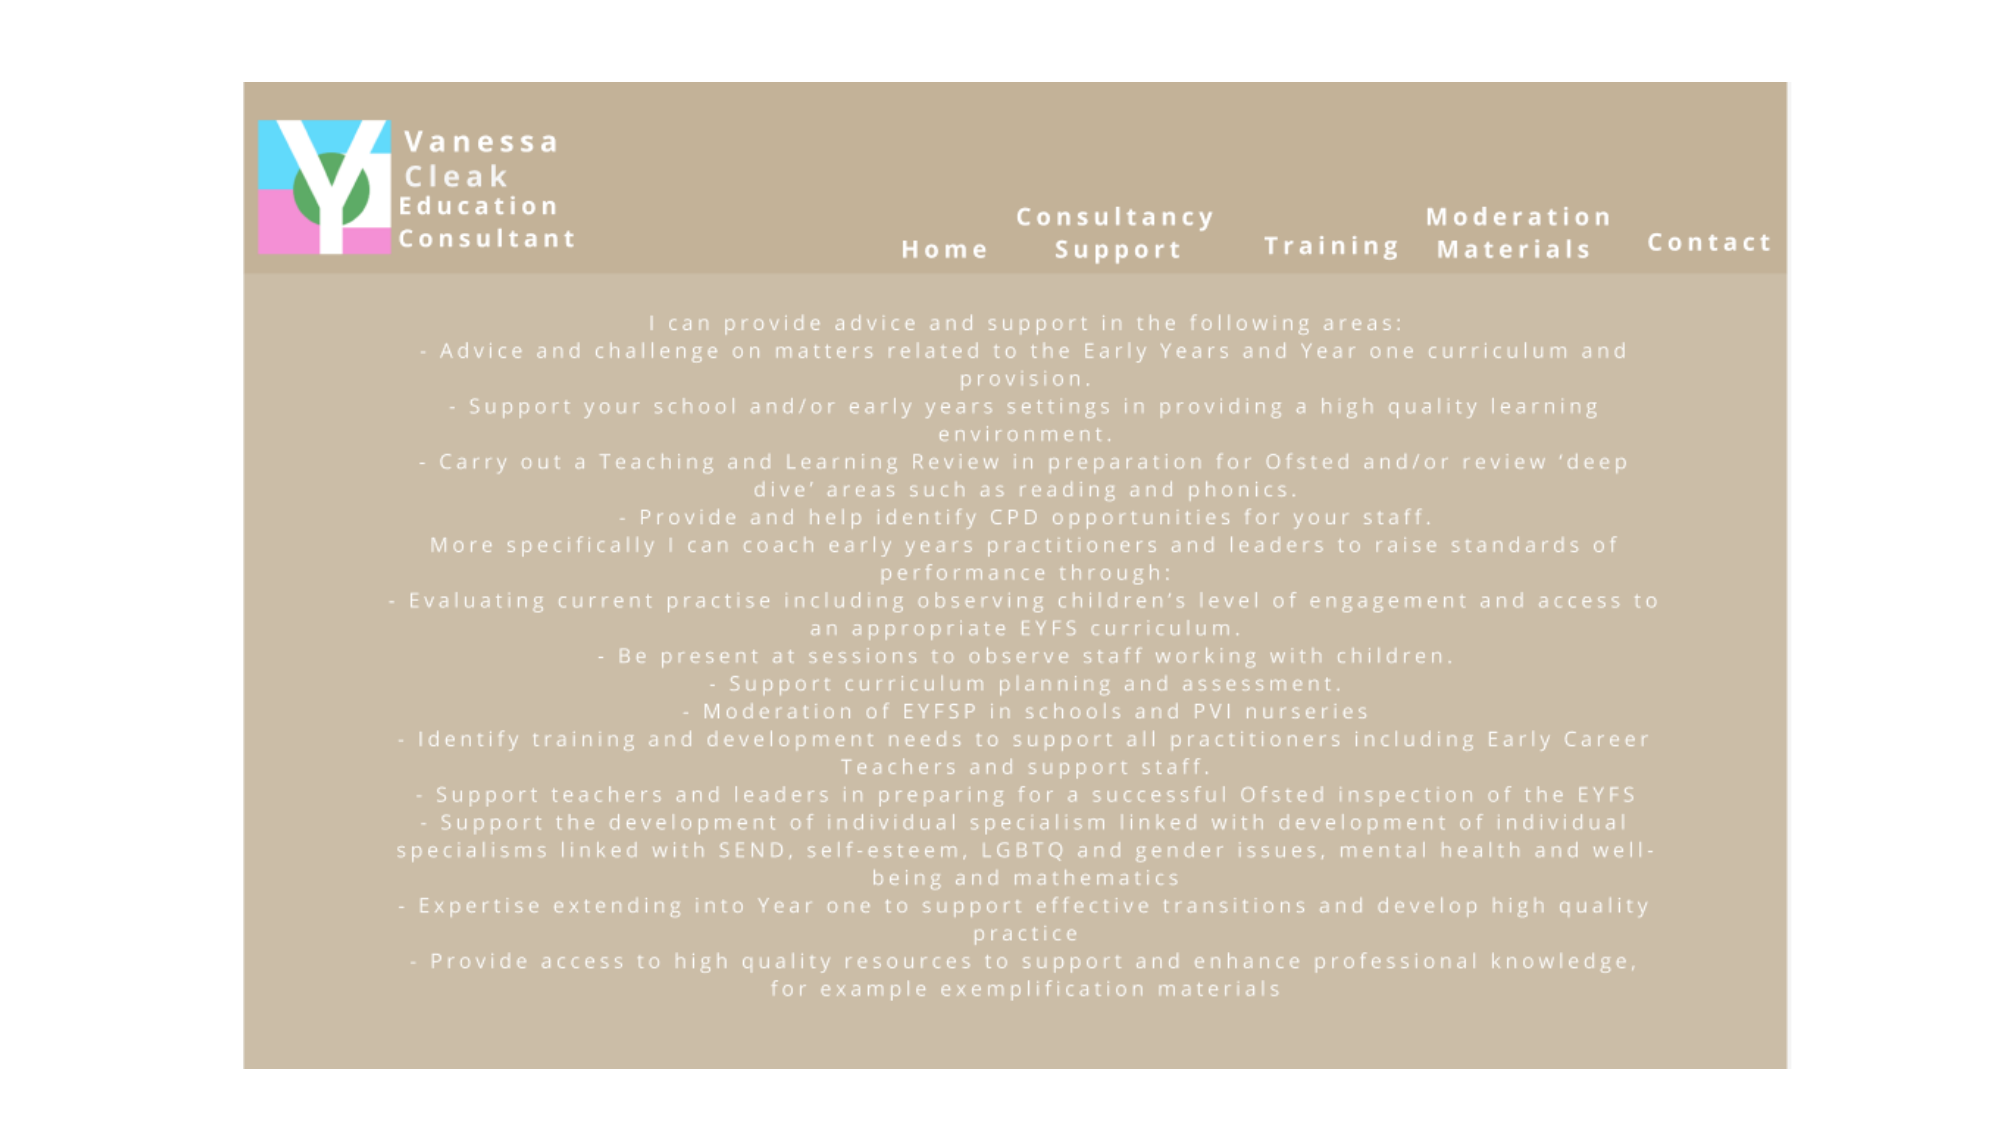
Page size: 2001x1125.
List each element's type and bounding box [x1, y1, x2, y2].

picture [243, 82, 1792, 1069]
